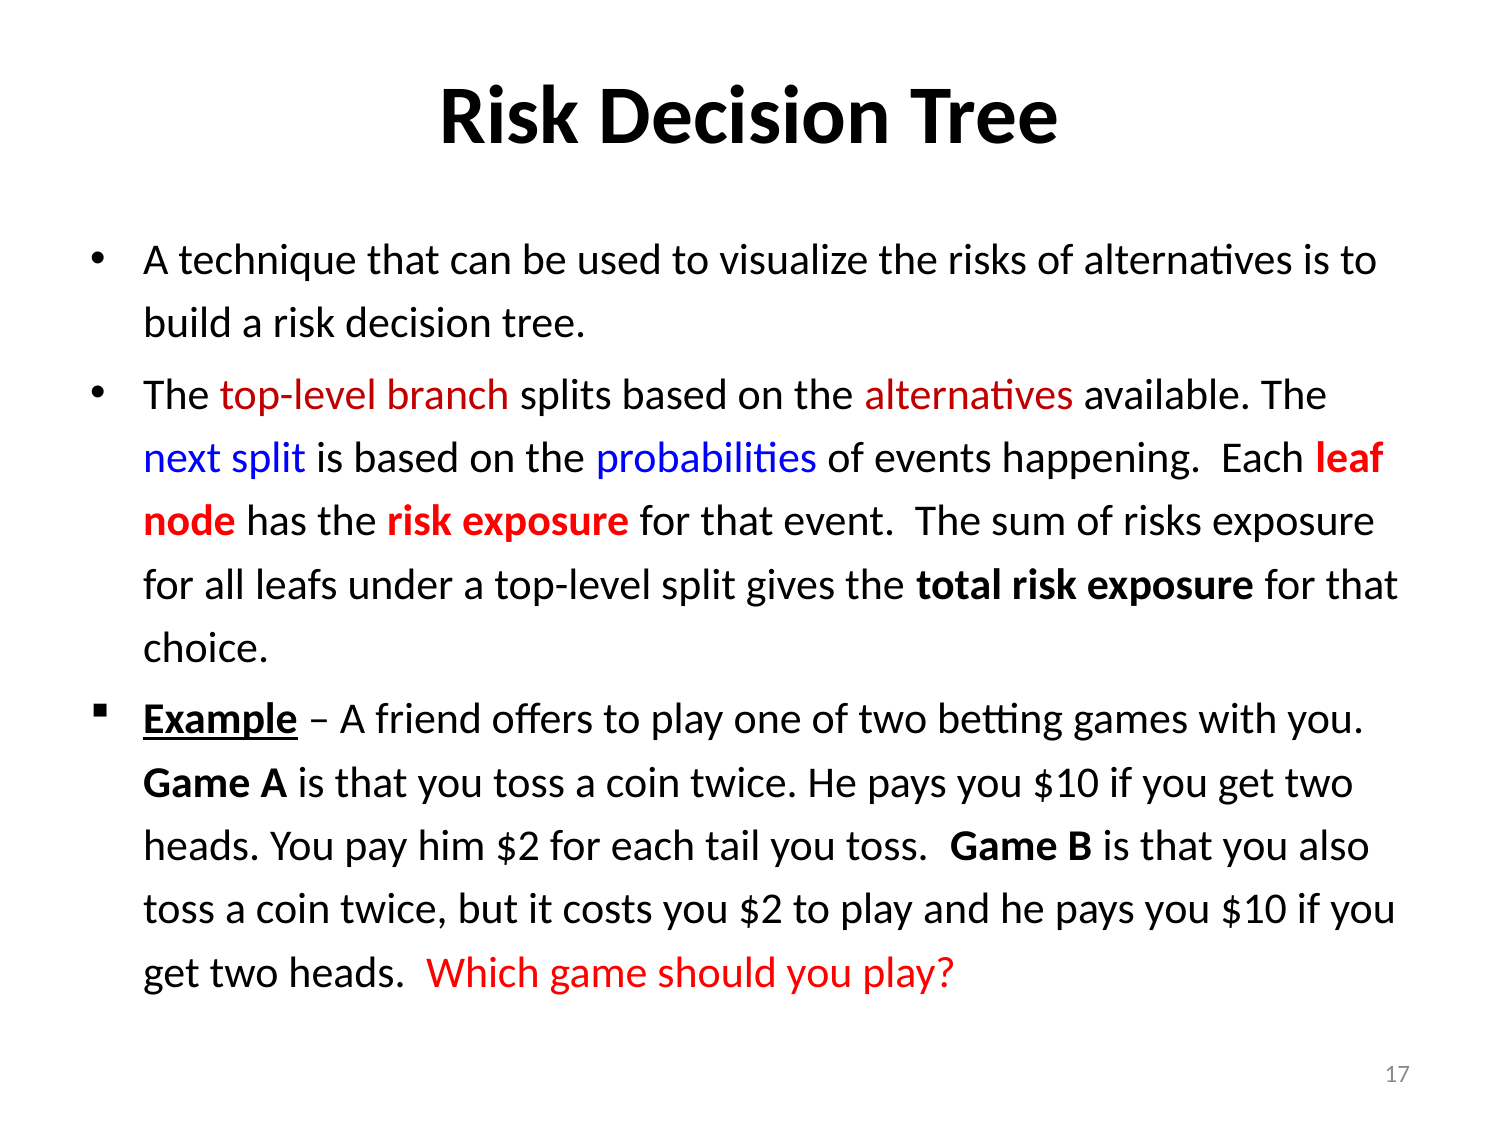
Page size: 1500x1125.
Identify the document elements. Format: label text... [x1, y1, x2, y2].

list A technique that can be used to visualize the risks of alternatives is to build a risk decision tree. The top-level branch splits based on the alternatives available. The next split is based on the probabilities of events happening. Each leaf node has the risk exposure for that event. The sum of risks exposure for all leafs under a top-level split gives the total risk exposure for that choice. Example – A friend offers to play one of two betting games with you. Game A is that you toss a coin twice. He pays you $10 if you get two heads. You pay him $2 for each tail you toss. Game B is that you also toss a coin twice, but it costs you $2 to play and he pays you $10 if you get two heads. Which game should you play? [75, 212, 1425, 1005]
slide_number 17 [1074, 1042, 1425, 1103]
title Risk Decision Tree [75, 45, 1425, 175]
